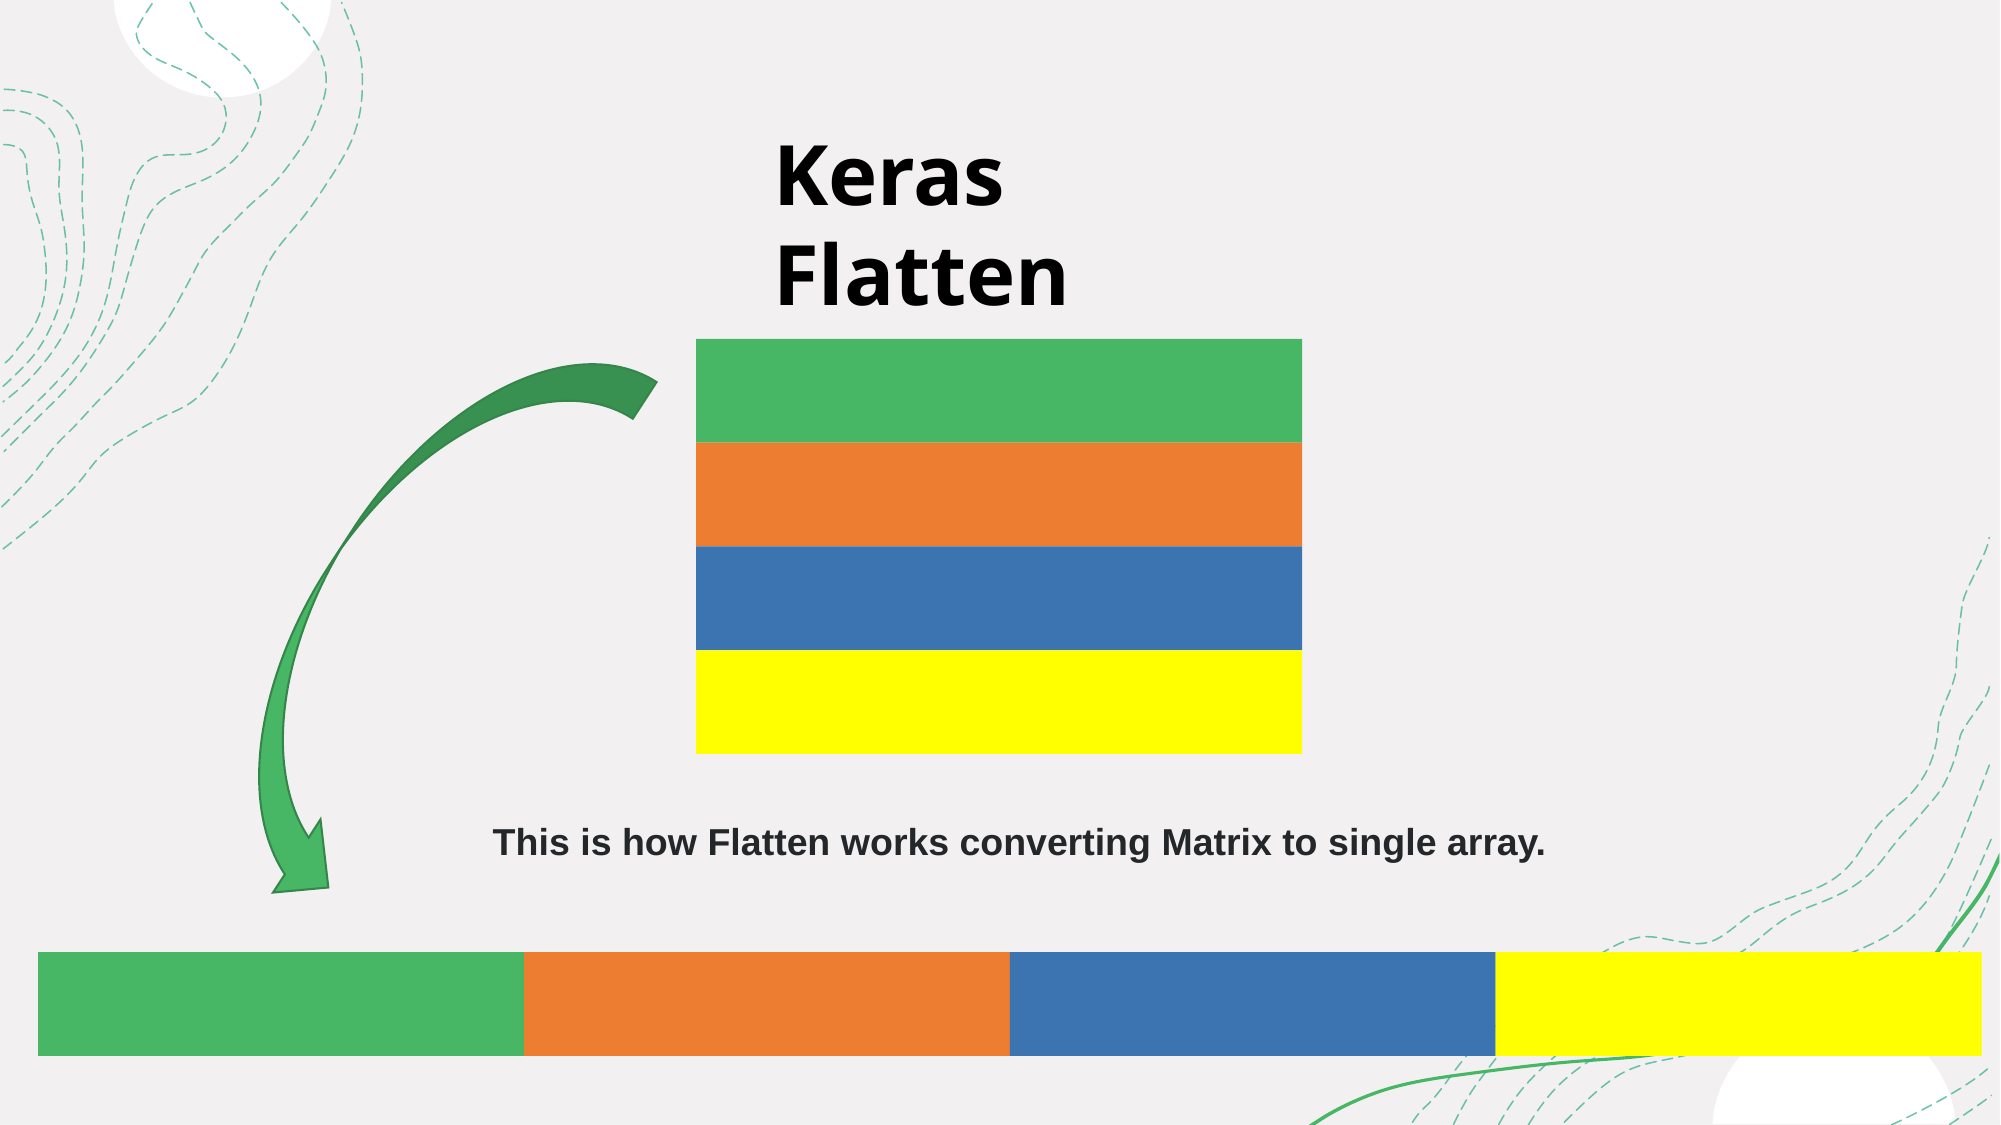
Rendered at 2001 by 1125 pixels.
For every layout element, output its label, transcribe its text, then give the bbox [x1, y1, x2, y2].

text_box [258, 363, 659, 894]
text_box [695, 442, 1303, 545]
text_box Keras Flatten [758, 114, 1303, 330]
text_box [523, 951, 1009, 1057]
text_box [695, 338, 1303, 442]
text_box [37, 951, 523, 1057]
text_box [1009, 951, 1495, 1057]
text_box [695, 649, 1303, 755]
text_box This is how Flatten works converting Matrix to single array. [477, 810, 1596, 871]
text_box [695, 545, 1303, 649]
text_box [1495, 951, 1983, 1057]
